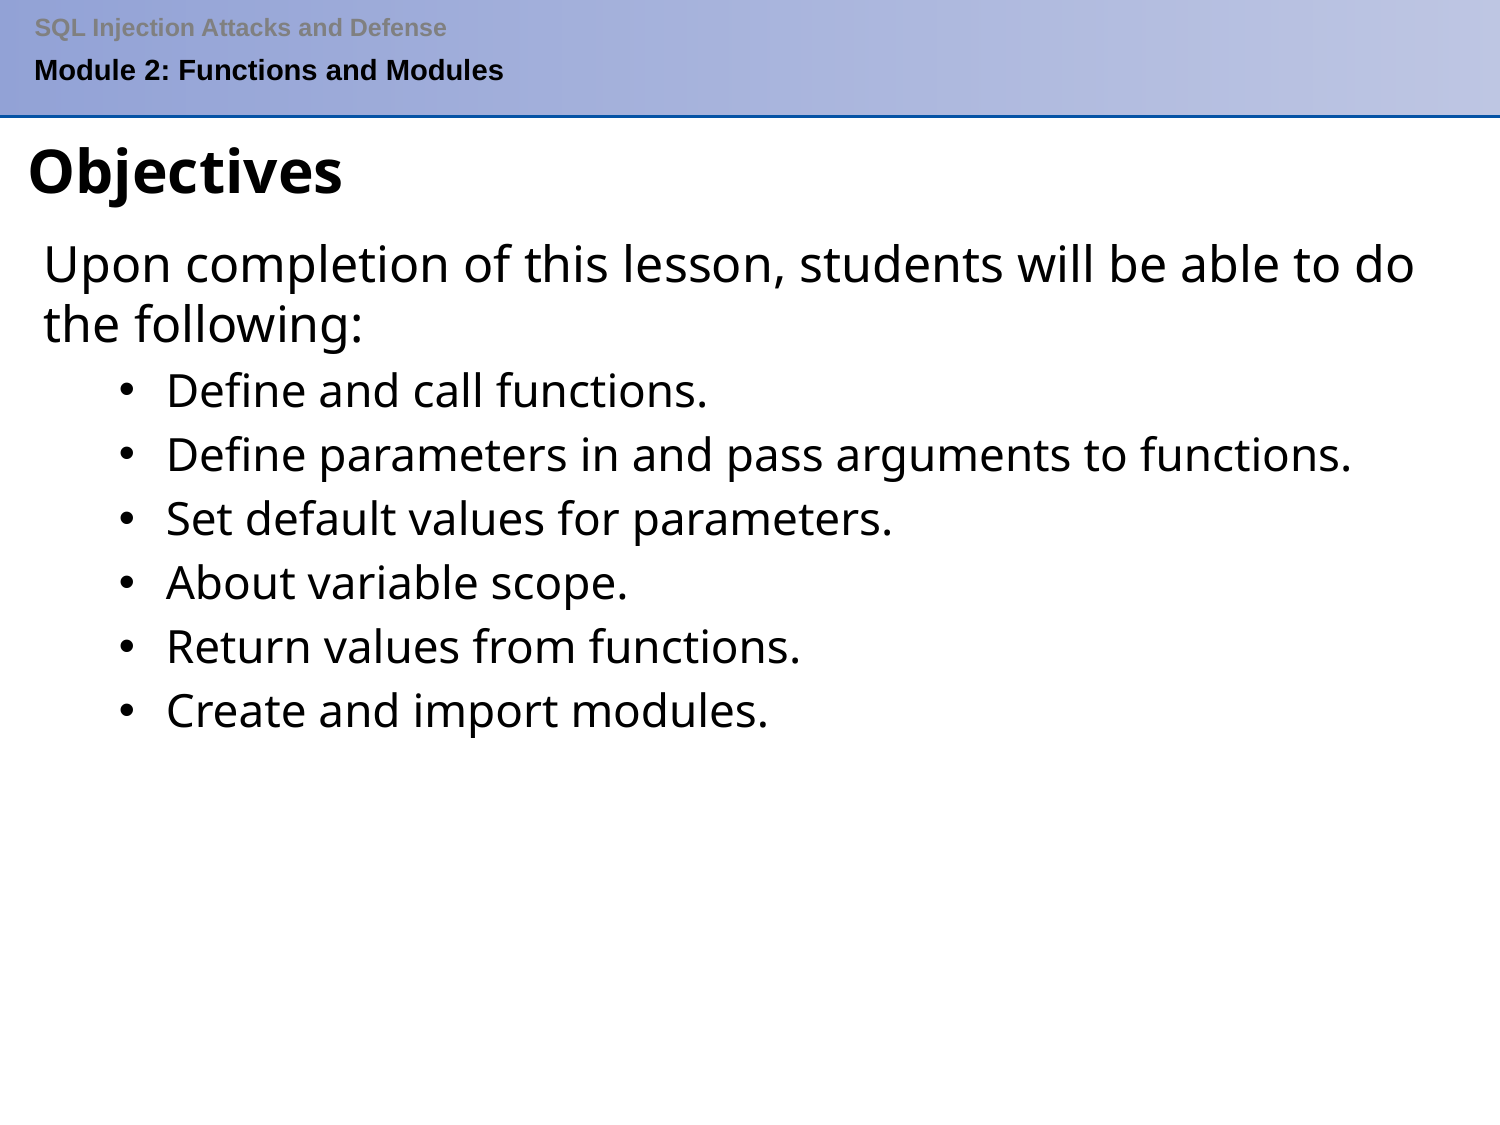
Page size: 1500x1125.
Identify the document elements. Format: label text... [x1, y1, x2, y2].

list Module 2: Functions and Modules [18, 43, 888, 88]
title Objectives [12, 113, 776, 226]
list SQL Injection Attacks and Defense [19, 3, 813, 43]
text_box Upon completion of this lesson, students will be able to do the following: Define and call functions. Define parameters in and pass arguments to functions. Set default values for parameters. About variable scope. Return values from functions. Create and import modules. [29, 224, 1471, 975]
